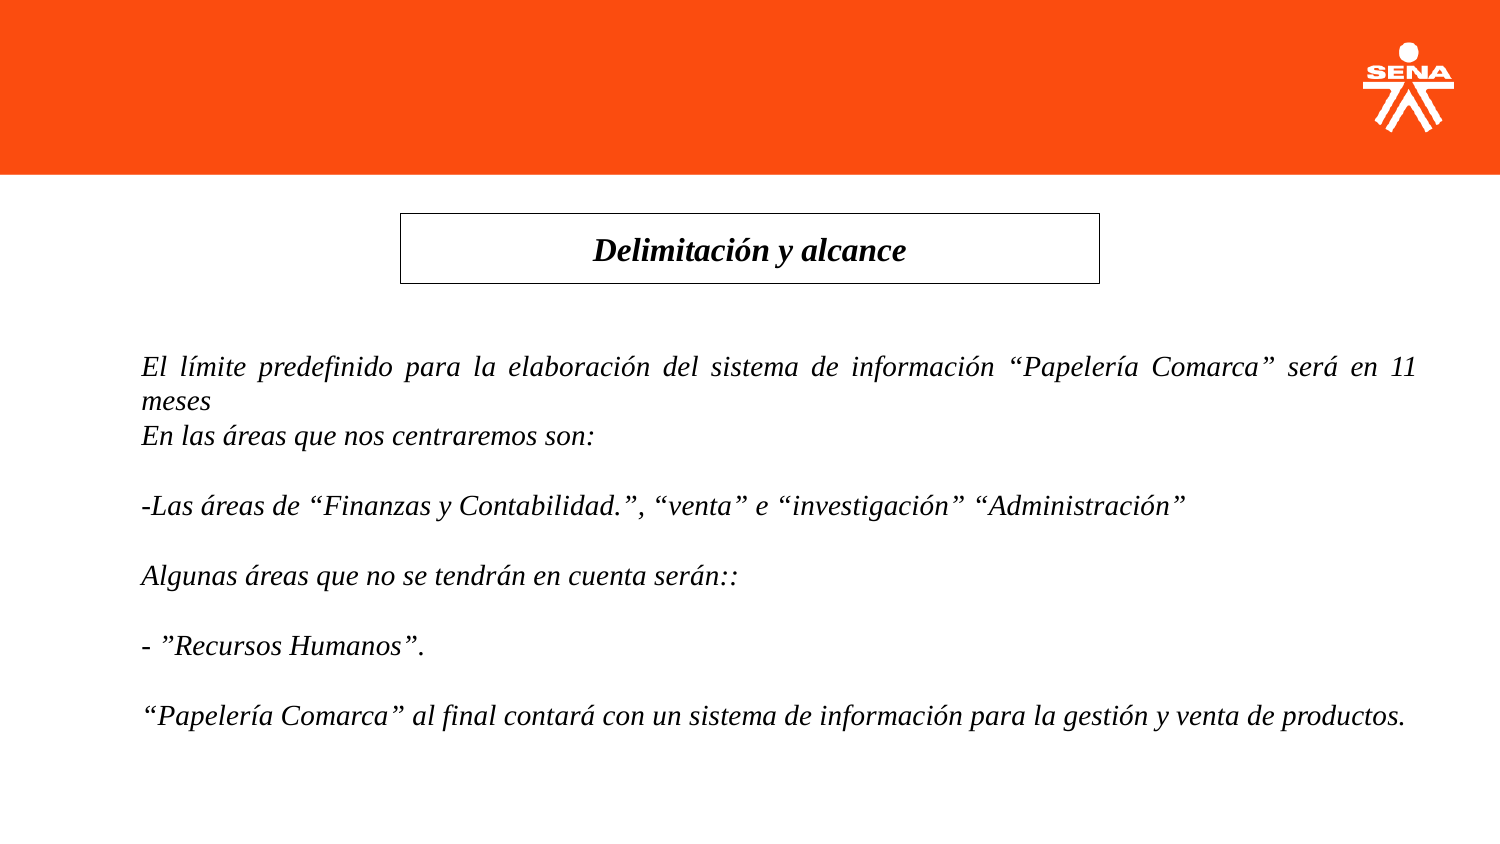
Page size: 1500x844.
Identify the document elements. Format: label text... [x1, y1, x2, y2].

text_box Delimitación y alcance [400, 213, 1100, 284]
text_box El límite predefinido para la elaboración del sistema de información “Papelería Comarca” será en 11 meses En las áreas que nos centraremos son: -Las áreas de “Finanzas y Contabilidad.”, “venta” e “investigación” “Administración” Algunas áreas que no se tendrán en cuenta serán:: - ”Recursos Humanos”. “Papelería Comarca” al final contará con un sistema de información para la gestión y venta de productos. [126, 331, 1435, 747]
picture [0, 0, 1500, 844]
